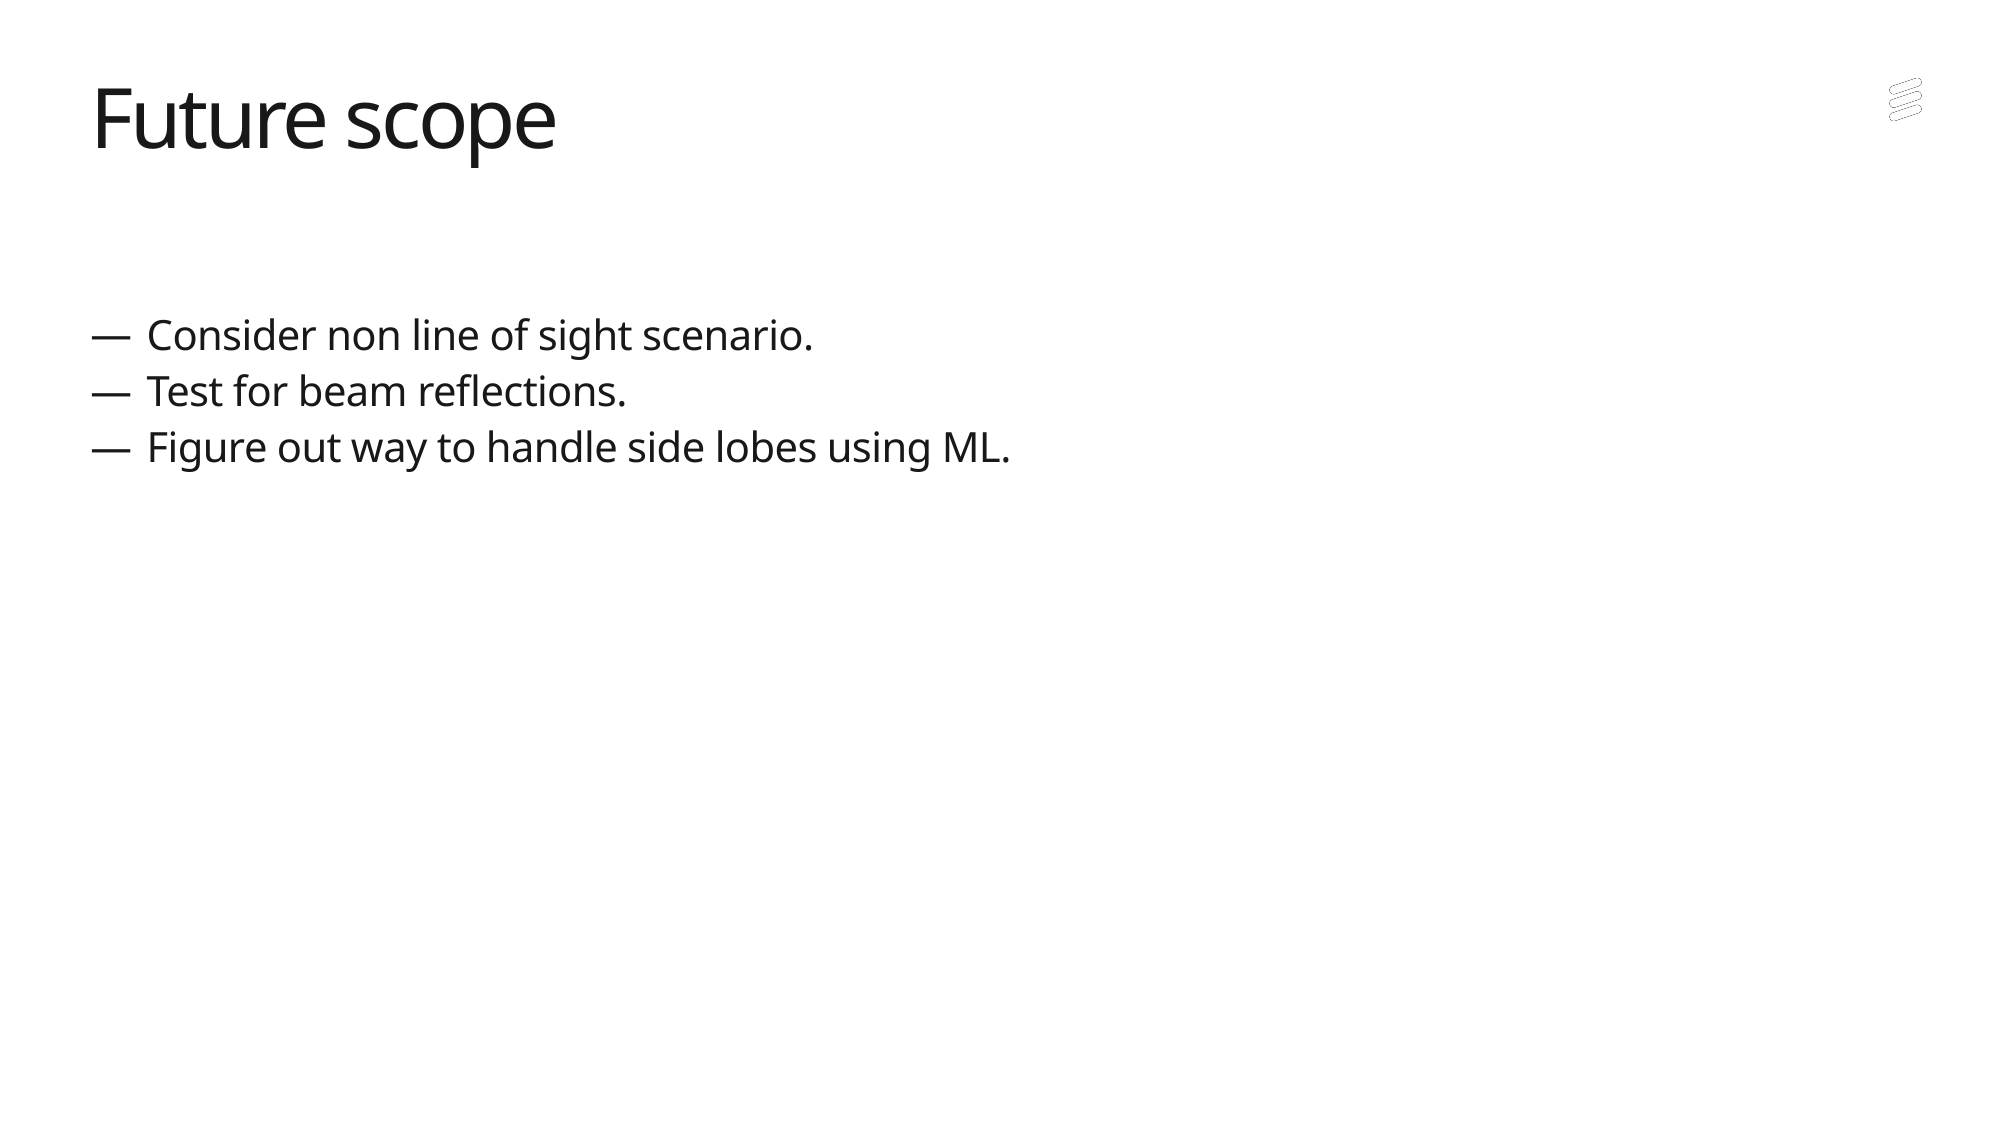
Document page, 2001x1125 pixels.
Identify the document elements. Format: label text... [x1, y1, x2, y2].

picture [1884, 78, 1927, 121]
list Consider non line of sight scenario. Test for beam reflections. Figure out way to handle side lobes using ML. [78, 302, 1922, 1024]
title Future scope [78, 74, 1450, 253]
